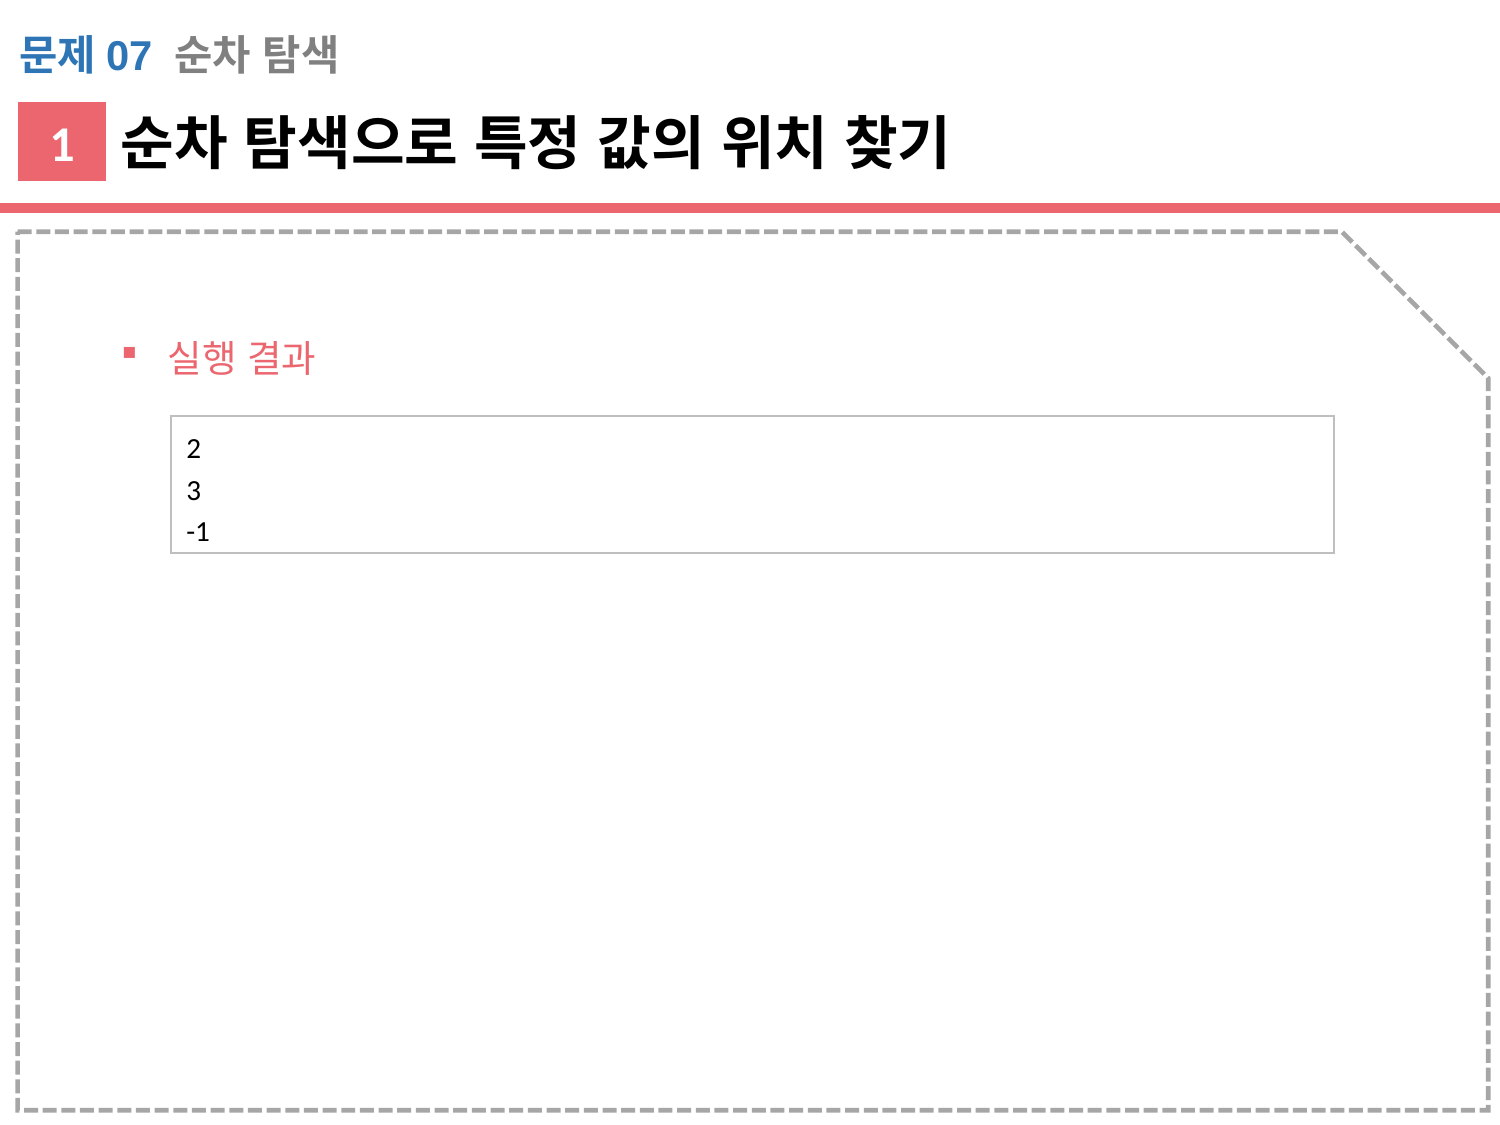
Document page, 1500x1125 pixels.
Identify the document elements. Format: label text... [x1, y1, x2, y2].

text_box 2 3 -1 [170, 415, 1335, 554]
text_box 1 [17, 101, 106, 182]
text_box 실행 결과 [106, 298, 1422, 388]
text_box 순차 탐색으로 특정 값의 위치 찾기 [106, 98, 1489, 184]
text_box 문제07 순차 탐색 [4, 21, 1422, 86]
text_box [16, 230, 1490, 1112]
